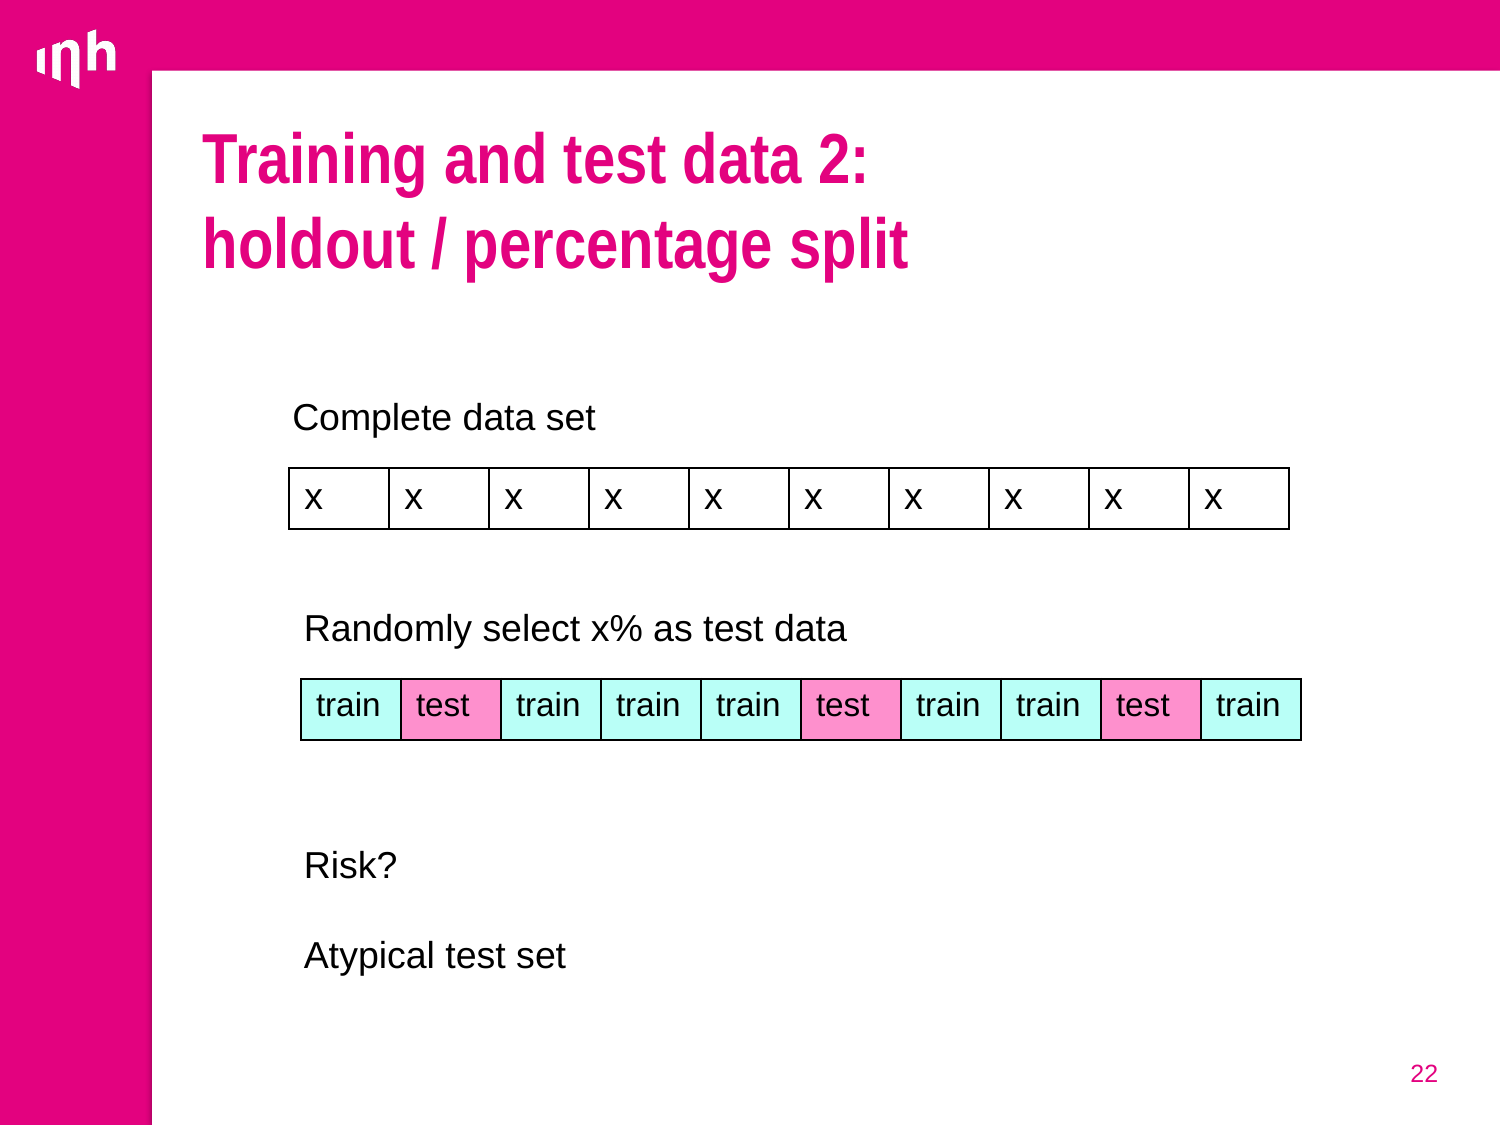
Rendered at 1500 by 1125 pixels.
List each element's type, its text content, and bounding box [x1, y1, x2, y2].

table_header x [1090, 469, 1188, 528]
text_box Risk? Atypical test set [289, 834, 1152, 984]
table_header train [1202, 680, 1300, 739]
table_header x [790, 469, 888, 528]
table_header x [1190, 469, 1288, 528]
table_header test [402, 680, 500, 739]
table_header x [590, 469, 688, 528]
table_header train [702, 680, 800, 739]
table_header x [890, 469, 988, 528]
table_header train [902, 680, 1000, 739]
list [231, 332, 1454, 1007]
table_header x [290, 469, 388, 528]
title Training and test data 2: holdout / percentage split [187, 104, 1454, 307]
table_header train [302, 680, 400, 739]
table_header train [602, 680, 700, 739]
slide_number 22 [1103, 1042, 1454, 1103]
table_header x [990, 469, 1088, 528]
table_header x [390, 469, 488, 528]
table_header x [490, 469, 588, 528]
text_box Complete data set [277, 385, 845, 445]
table_header test [802, 680, 900, 739]
text_box Randomly select x% as test data [289, 596, 1152, 656]
picture [29, 12, 123, 106]
table_header train [1002, 680, 1100, 739]
table_header train [502, 680, 600, 739]
table_header x [690, 469, 788, 528]
table_header test [1102, 680, 1200, 739]
